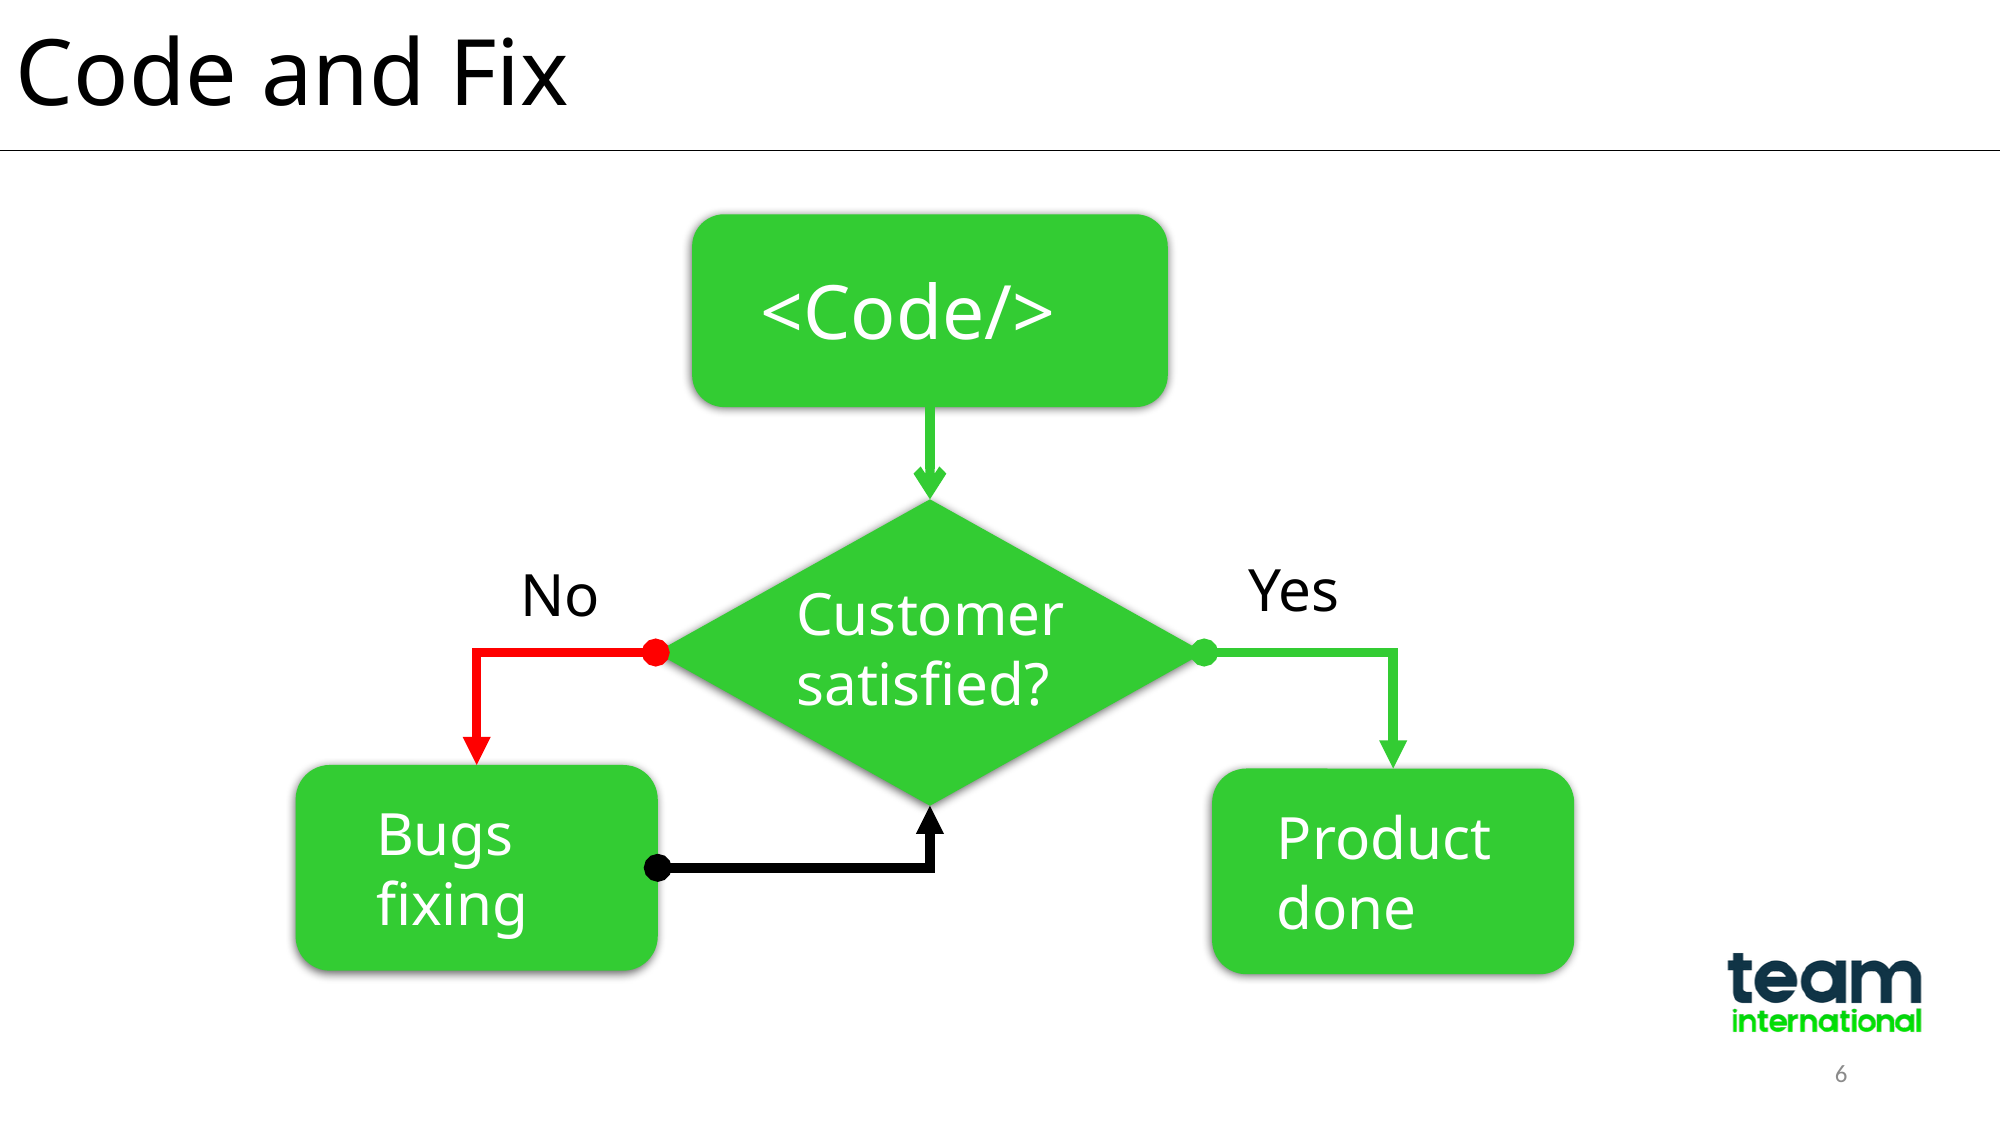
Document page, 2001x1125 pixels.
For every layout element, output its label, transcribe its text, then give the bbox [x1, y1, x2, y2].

text_box Customer satisfied? [781, 569, 1150, 724]
text_box [692, 214, 1168, 408]
text_box Product done [1262, 793, 1543, 949]
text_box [476, 652, 656, 765]
text_box <Code/> [745, 257, 1115, 362]
text_box [295, 764, 658, 971]
text_box [668, 582, 781, 723]
text_box Yes [1233, 545, 1378, 631]
text_box [783, 724, 1077, 806]
text_box [1150, 622, 1191, 683]
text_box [657, 805, 930, 868]
text_box [1212, 768, 1575, 975]
picture [1716, 944, 1933, 1050]
text_box Bugs fixing [361, 789, 611, 945]
title Code and Fix [0, 0, 2000, 150]
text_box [1204, 652, 1394, 769]
text_box [805, 499, 1055, 569]
text_box No [505, 550, 650, 636]
slide_number 6 [1412, 1042, 1863, 1103]
